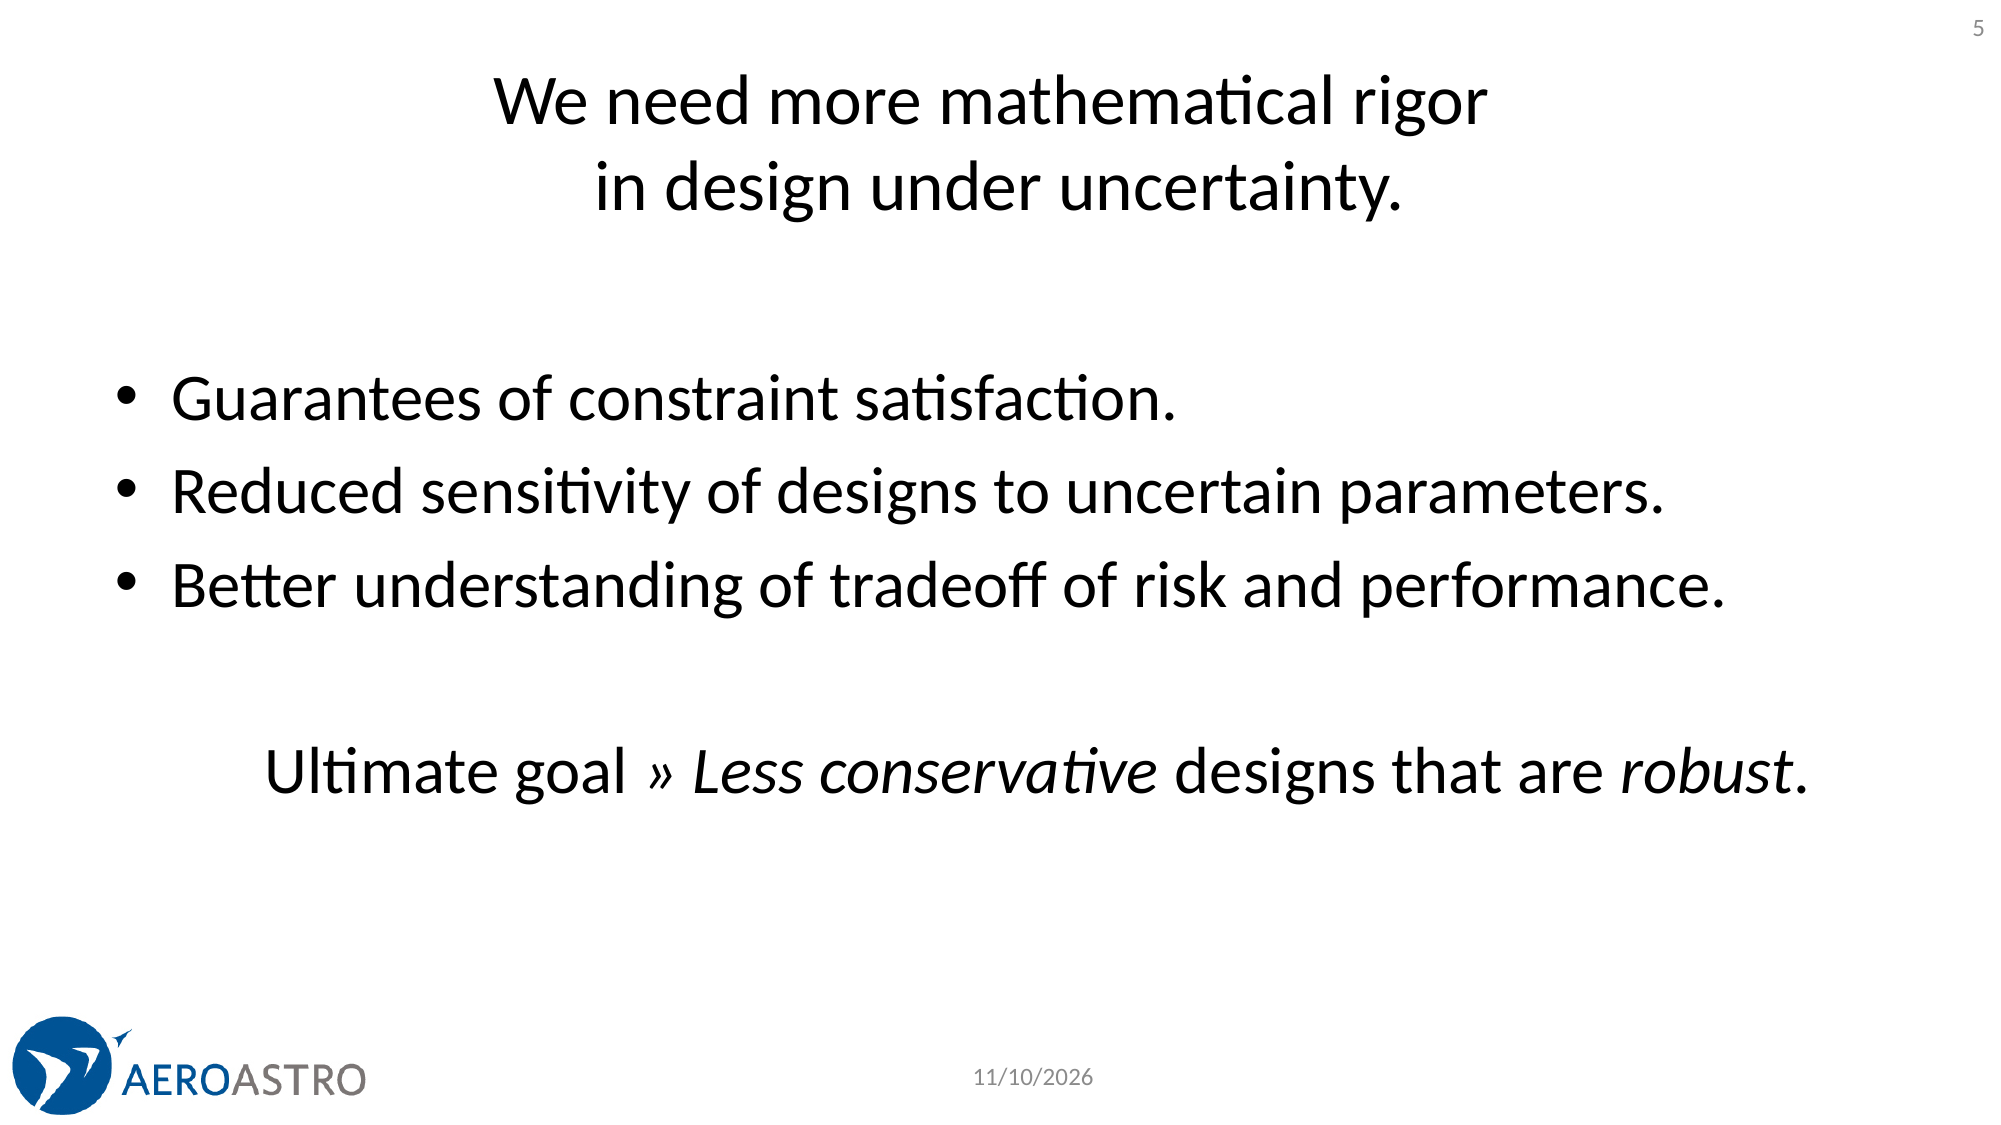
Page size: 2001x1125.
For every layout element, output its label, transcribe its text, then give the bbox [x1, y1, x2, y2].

list Guarantees of constraint satisfaction. Reduced sensitivity of designs to uncertain parameters. Better understanding of tradeoff of risk and performance. Ultimate goal » Less conservative designs that are robust. [99, 346, 1900, 1046]
slide_number 5 [1533, 0, 2000, 57]
title We need more mathematical rigor in design under uncertainty. [99, 45, 1900, 233]
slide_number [800, 1046, 1267, 1106]
picture [0, 1006, 370, 1125]
